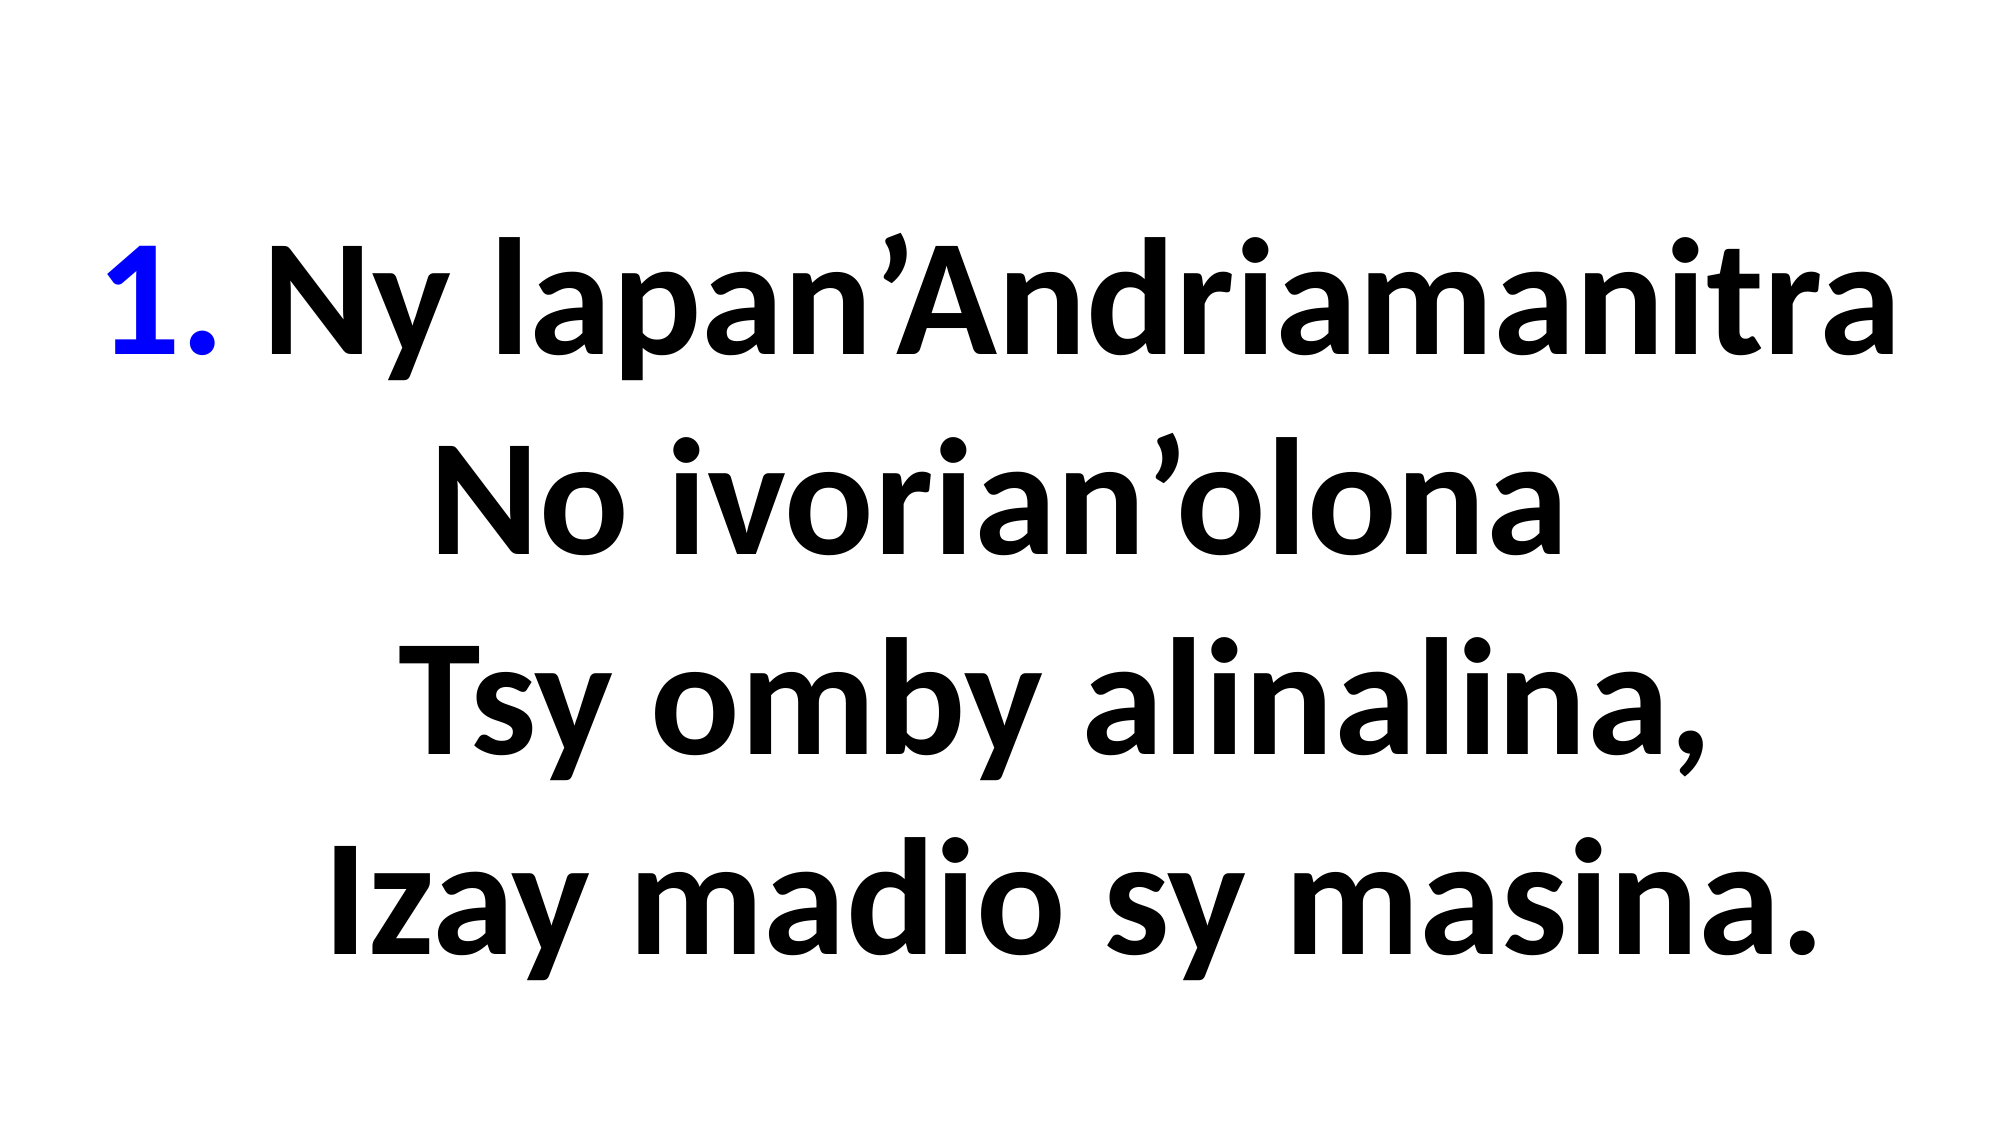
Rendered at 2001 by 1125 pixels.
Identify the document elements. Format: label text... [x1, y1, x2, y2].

text_box 1. Ny lapan’Andriamanitra No ivorian’olona Tsy omby alinalina, Izay madio sy masina. [0, 180, 2000, 995]
